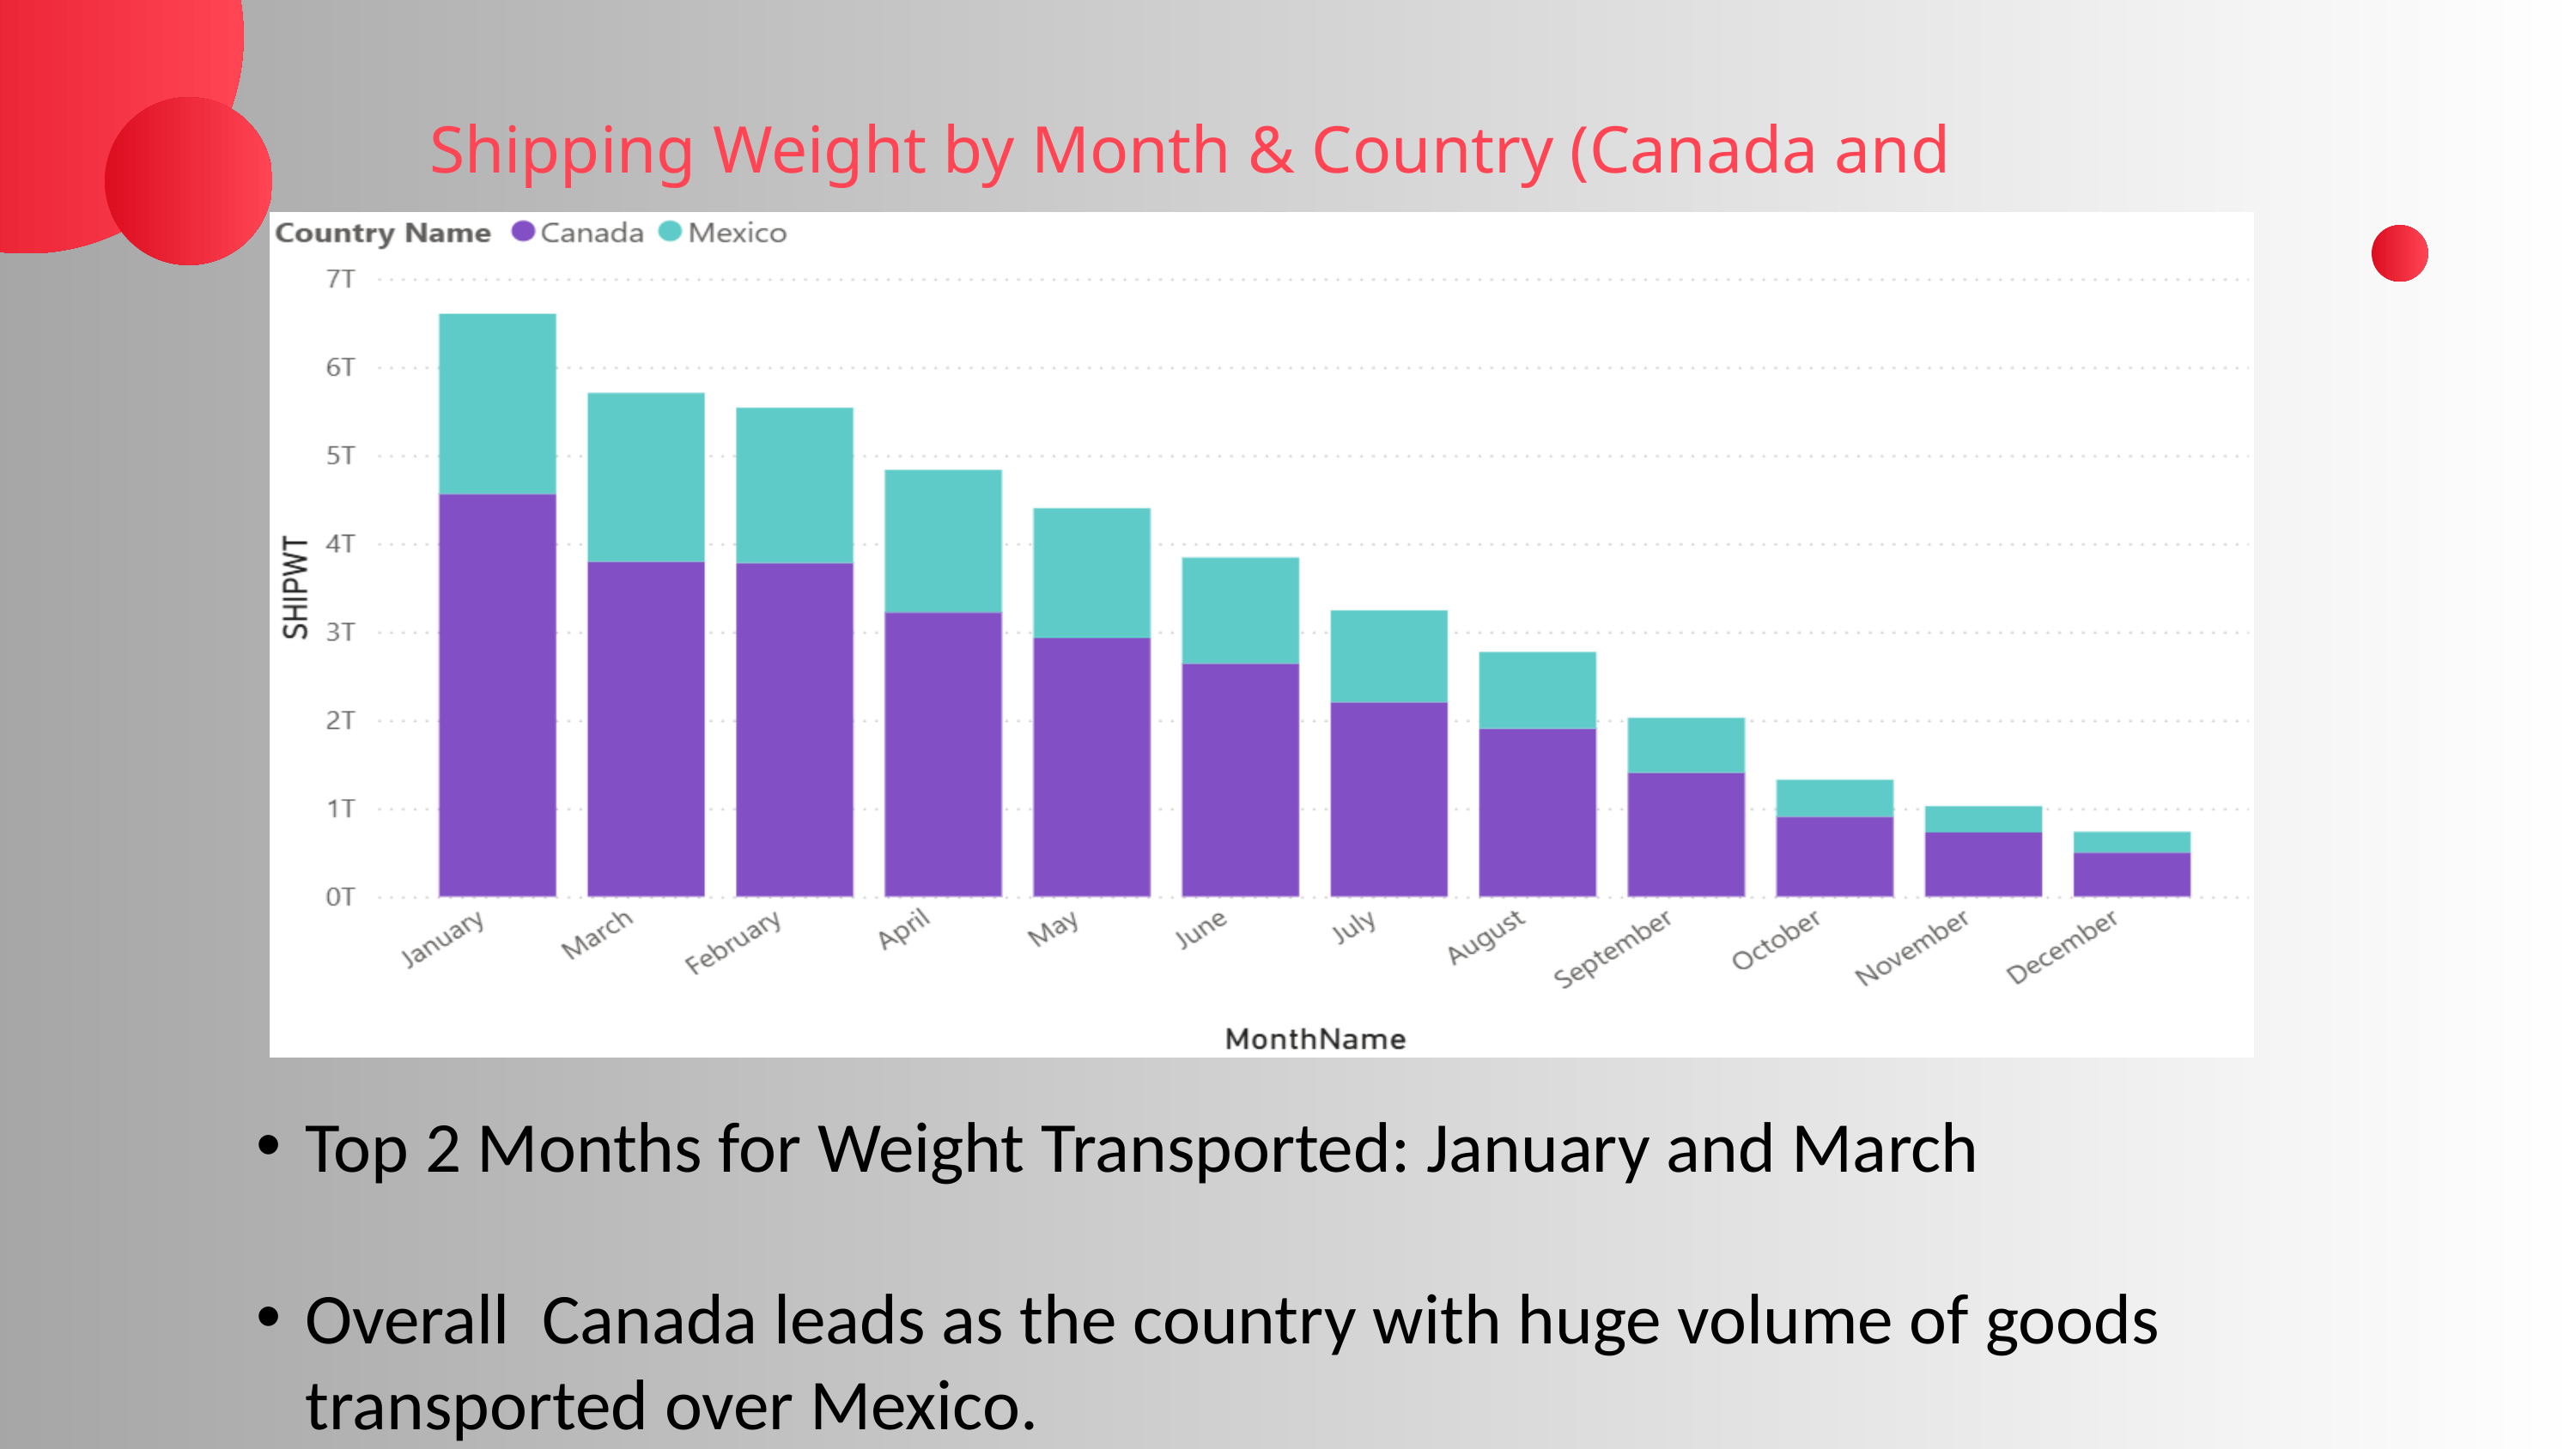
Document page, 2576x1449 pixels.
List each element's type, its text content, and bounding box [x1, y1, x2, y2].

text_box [2371, 225, 2428, 282]
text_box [0, 0, 244, 254]
text_box Shipping Weight by Month & Country (Canada and Mexico) [428, 0, 2115, 209]
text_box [104, 97, 273, 265]
text_box Top 2 Months for Weight Transported: January and March Overall Canada leads as the country with huge volume of goods transported over Mexico. [257, 1100, 2436, 1445]
picture [270, 212, 2255, 1058]
